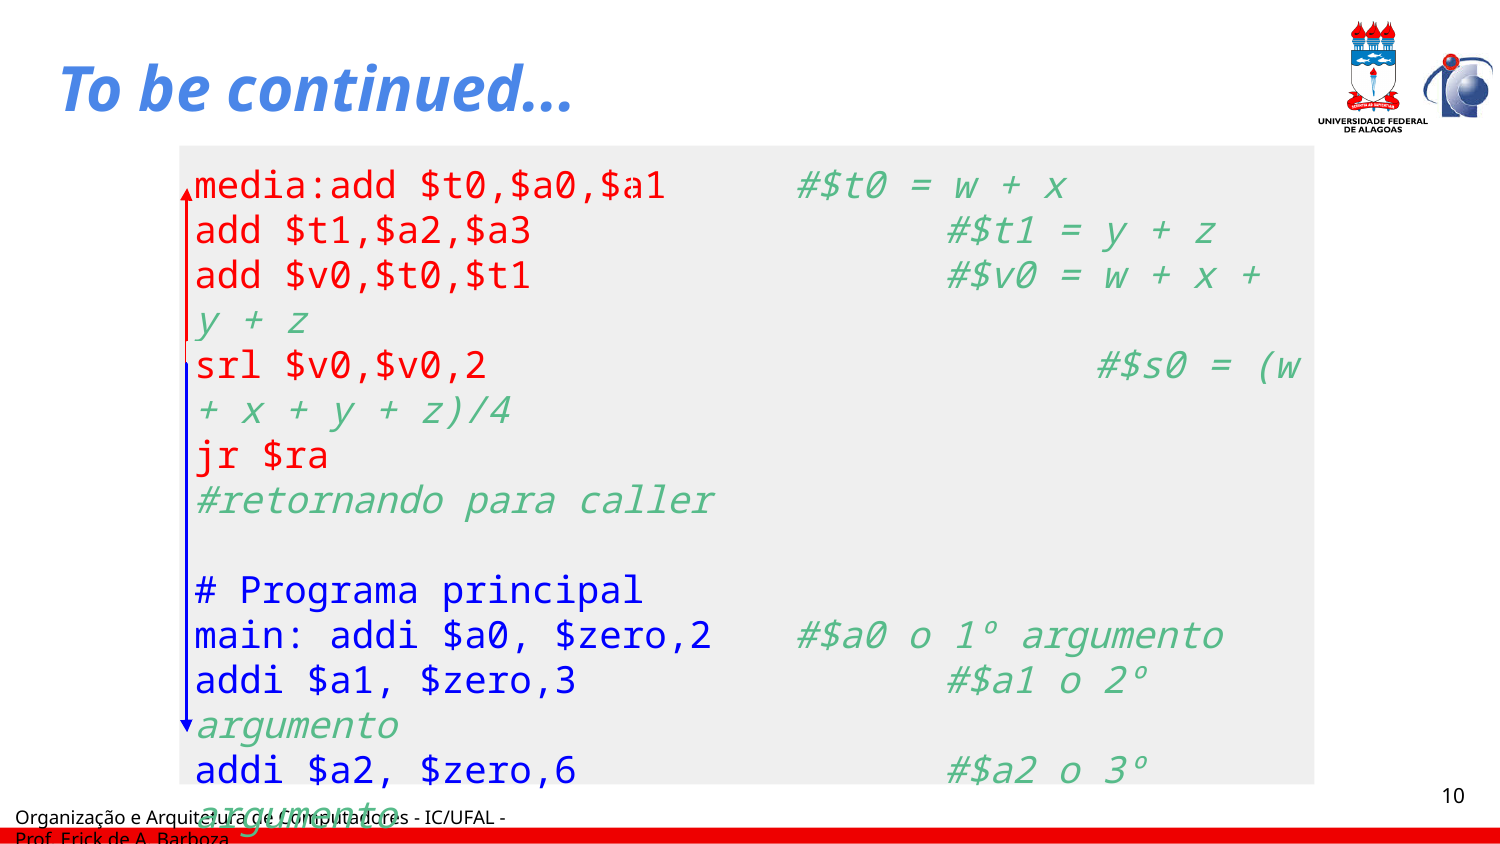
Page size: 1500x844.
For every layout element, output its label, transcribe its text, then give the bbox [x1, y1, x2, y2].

title To be continued... [42, 34, 1327, 125]
text_box [192, 661, 632, 704]
text_box media:add $t0,$a0,$a1 #$t0 = w + x add $t1,$a2,$a3 #$t1 = y + z add $v0,$t0,$t1 #$v0 = w + x + y + z srl $v0,$v0,2 #$s0 = (w + x + y + z)/4 jr $ra #retornando para caller # Programa principal main: addi $a0, $zero,2 #$a0 o 1º argumento addi $a1, $zero,3 #$a1 o 2º argumento addi $a2, $zero,6 #$a2 o 3º argumento addi $a3, $zero,2 #$a3 o 4º argumento jal media #chamando media add $s0,$zero,$v0 #$s0 = media(2,3,6,2) [179, 145, 1315, 785]
slide_number ‹#› [1389, 764, 1480, 830]
picture [1316, 18, 1493, 135]
text_box [192, 341, 632, 385]
text_box [187, 710, 632, 754]
text_box [187, 166, 632, 210]
